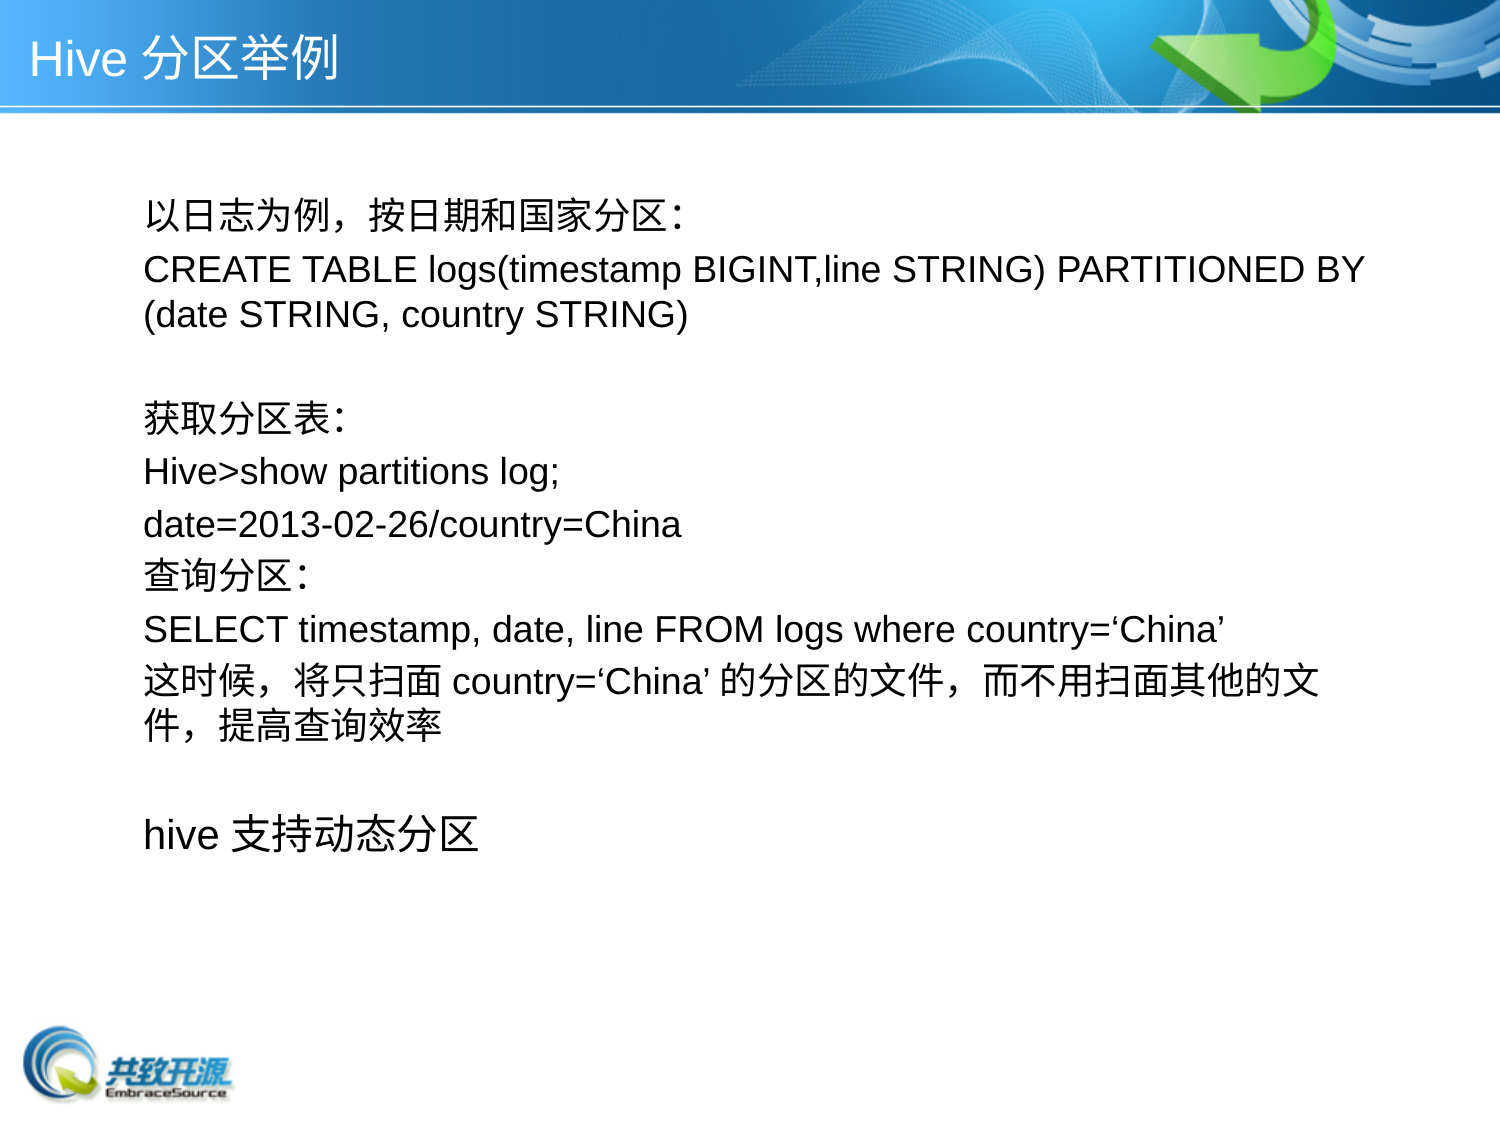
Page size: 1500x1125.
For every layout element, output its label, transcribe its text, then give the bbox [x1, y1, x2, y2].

text_box Hive分区举例 [13, 18, 356, 94]
list 以日志为例，按日期和国家分区： CREATE TABLE logs(timestamp BIGINT,line STRING) PARTITIONED BY (date STRING, country STRING) 获取分区表： Hive>show partitions log; date=2013-02-26/country=China 查询分区： SELECT timestamp, date, line FROM logs where country=‘China’ 这时候，将只扫面country=‘China’的分区的文件，而不用扫面其他的文件，提高查询效率 hive支持动态分区 [53, 184, 1404, 927]
picture [0, 0, 1500, 1125]
